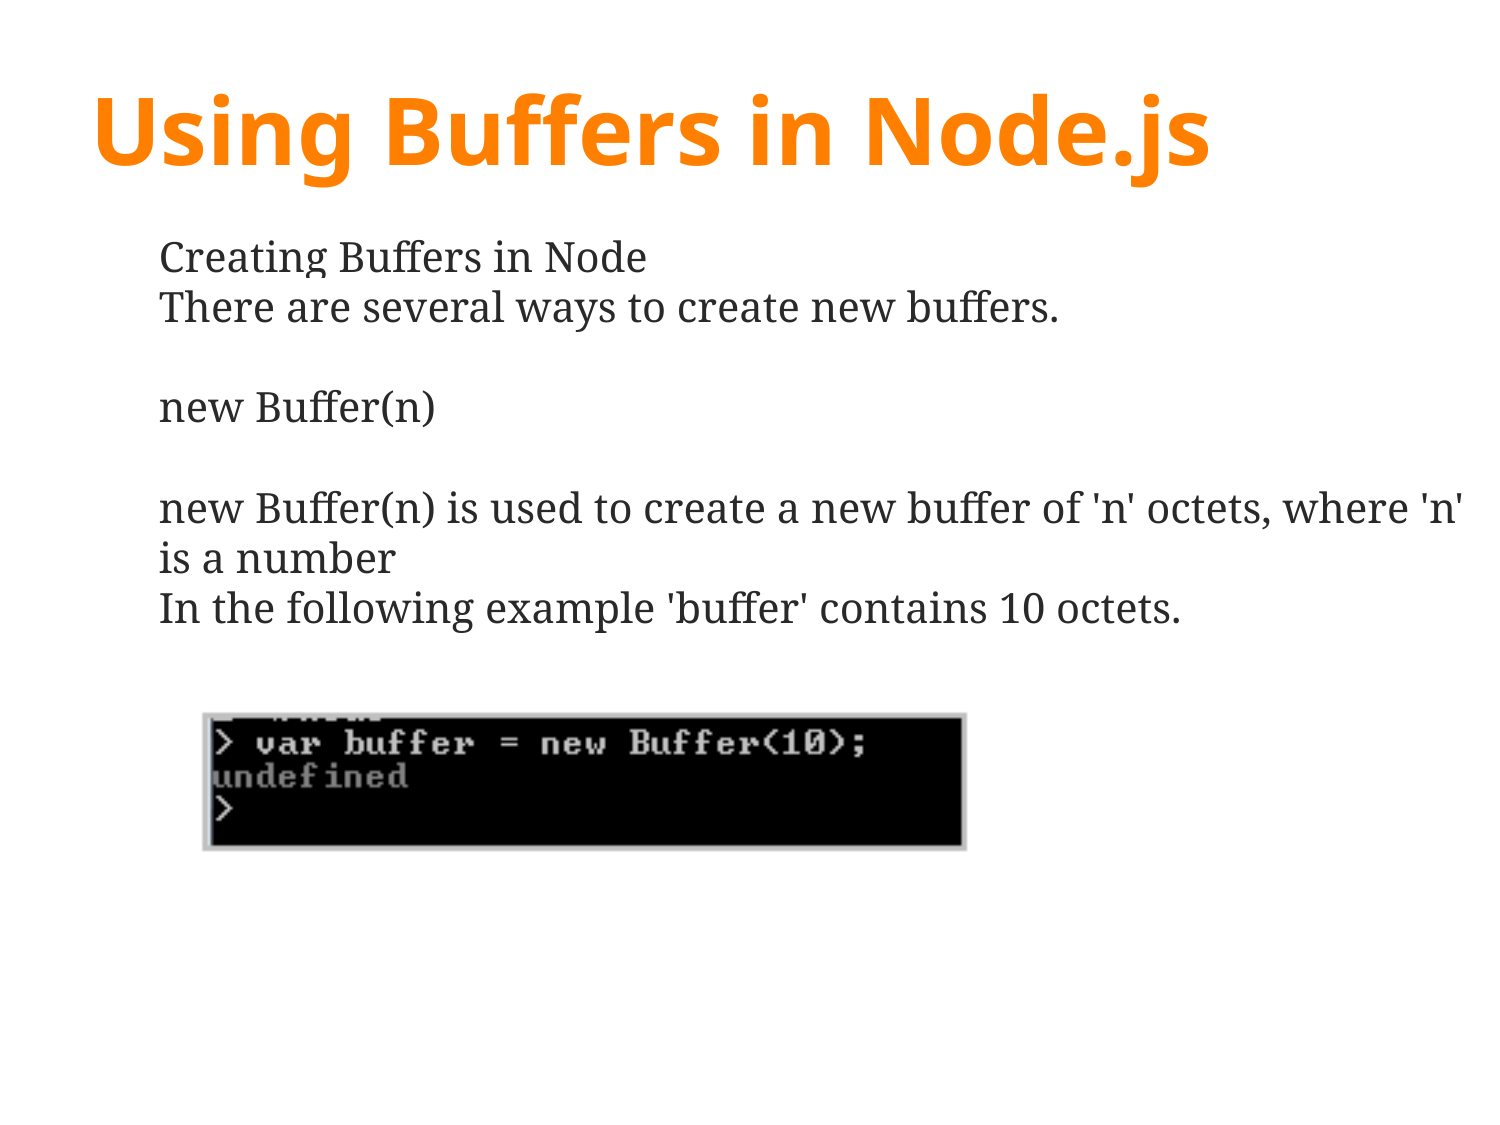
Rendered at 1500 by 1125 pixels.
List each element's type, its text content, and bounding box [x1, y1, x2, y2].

picture [195, 697, 987, 874]
title Using Buffers in Node.js [75, 25, 1425, 216]
list Creating Buffers in Node There are several ways to create new buffers. new Buffer(n) new Buffer(n) is used to create a new buffer of 'n' octets, where 'n' is a number In the following example 'buffer' contains 10 octets. [75, 216, 1500, 1102]
